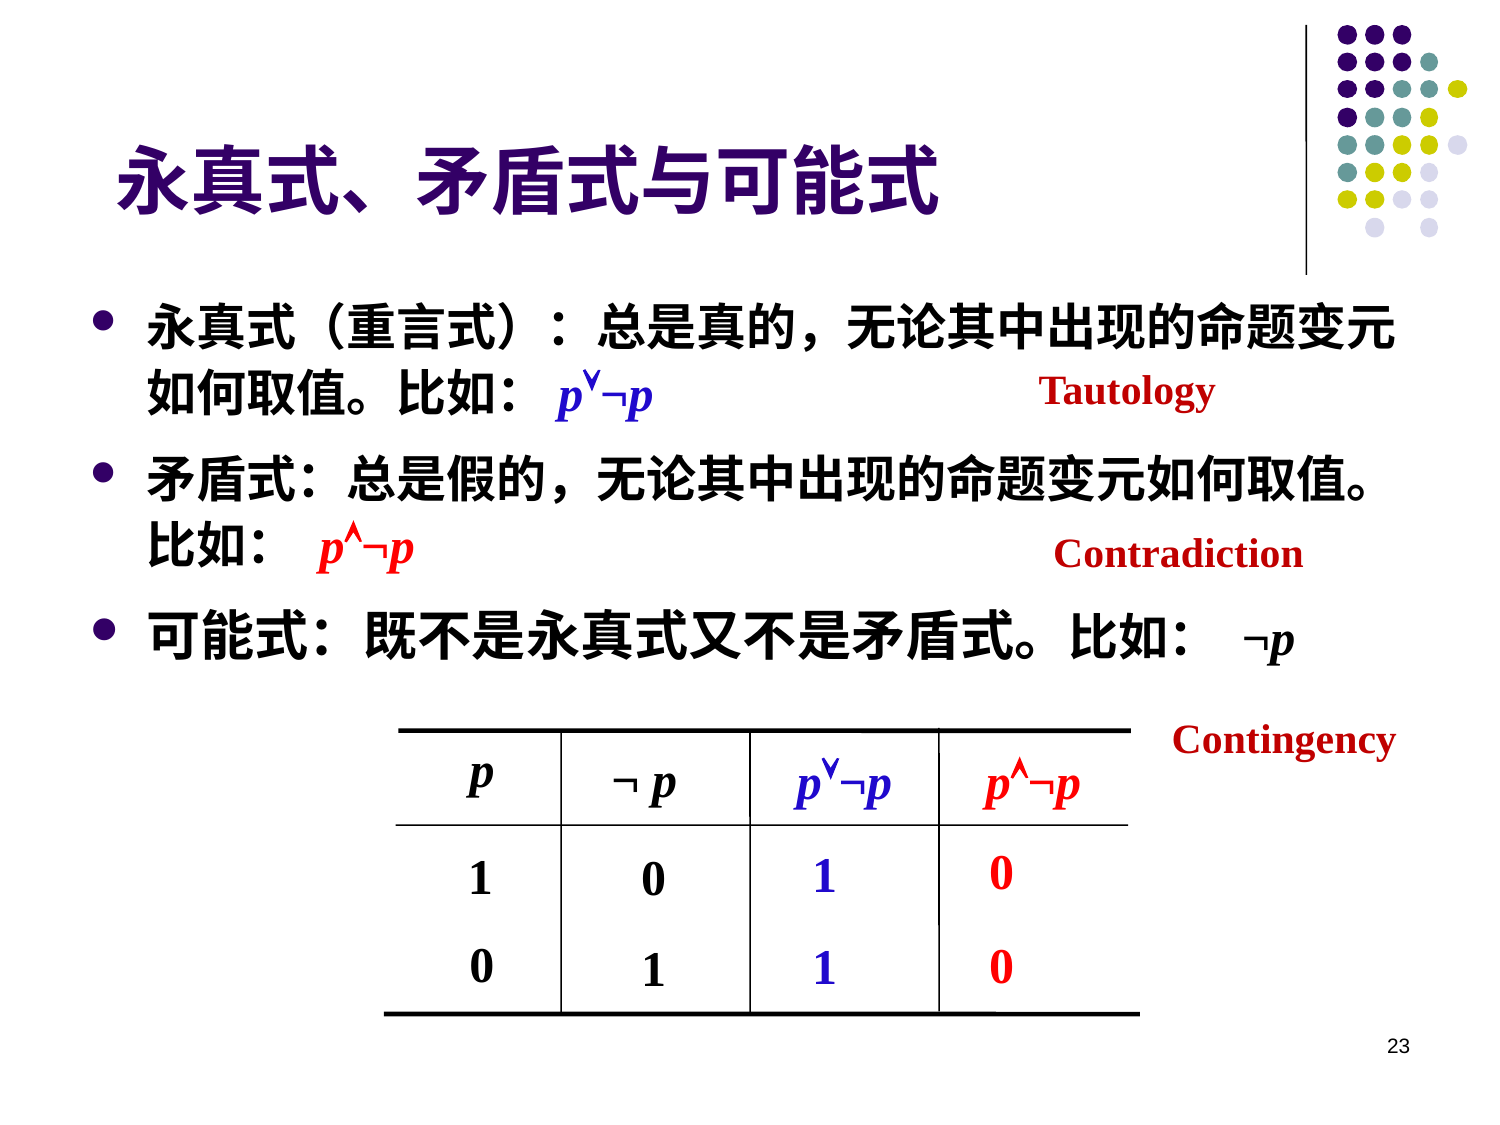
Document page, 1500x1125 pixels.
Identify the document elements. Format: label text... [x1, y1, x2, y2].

title 永真式、矛盾式与可能式 [100, 125, 1082, 231]
slide_number 23 [1074, 1024, 1426, 1101]
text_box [383, 727, 1141, 1015]
text_box Contradiction [1038, 518, 1320, 584]
text_box Contingency [1156, 704, 1413, 769]
list 永真式（重言式）：总是真的，无论其中出现的命题变元如何取值。比如：p¬p 矛盾式：总是假的，无论其中出现的命题变元如何取值。比如： p¬p 可能式：既不是永真式又不是矛盾式。比如： ¬p [75, 282, 1425, 705]
text_box Tautology [1023, 355, 1232, 421]
